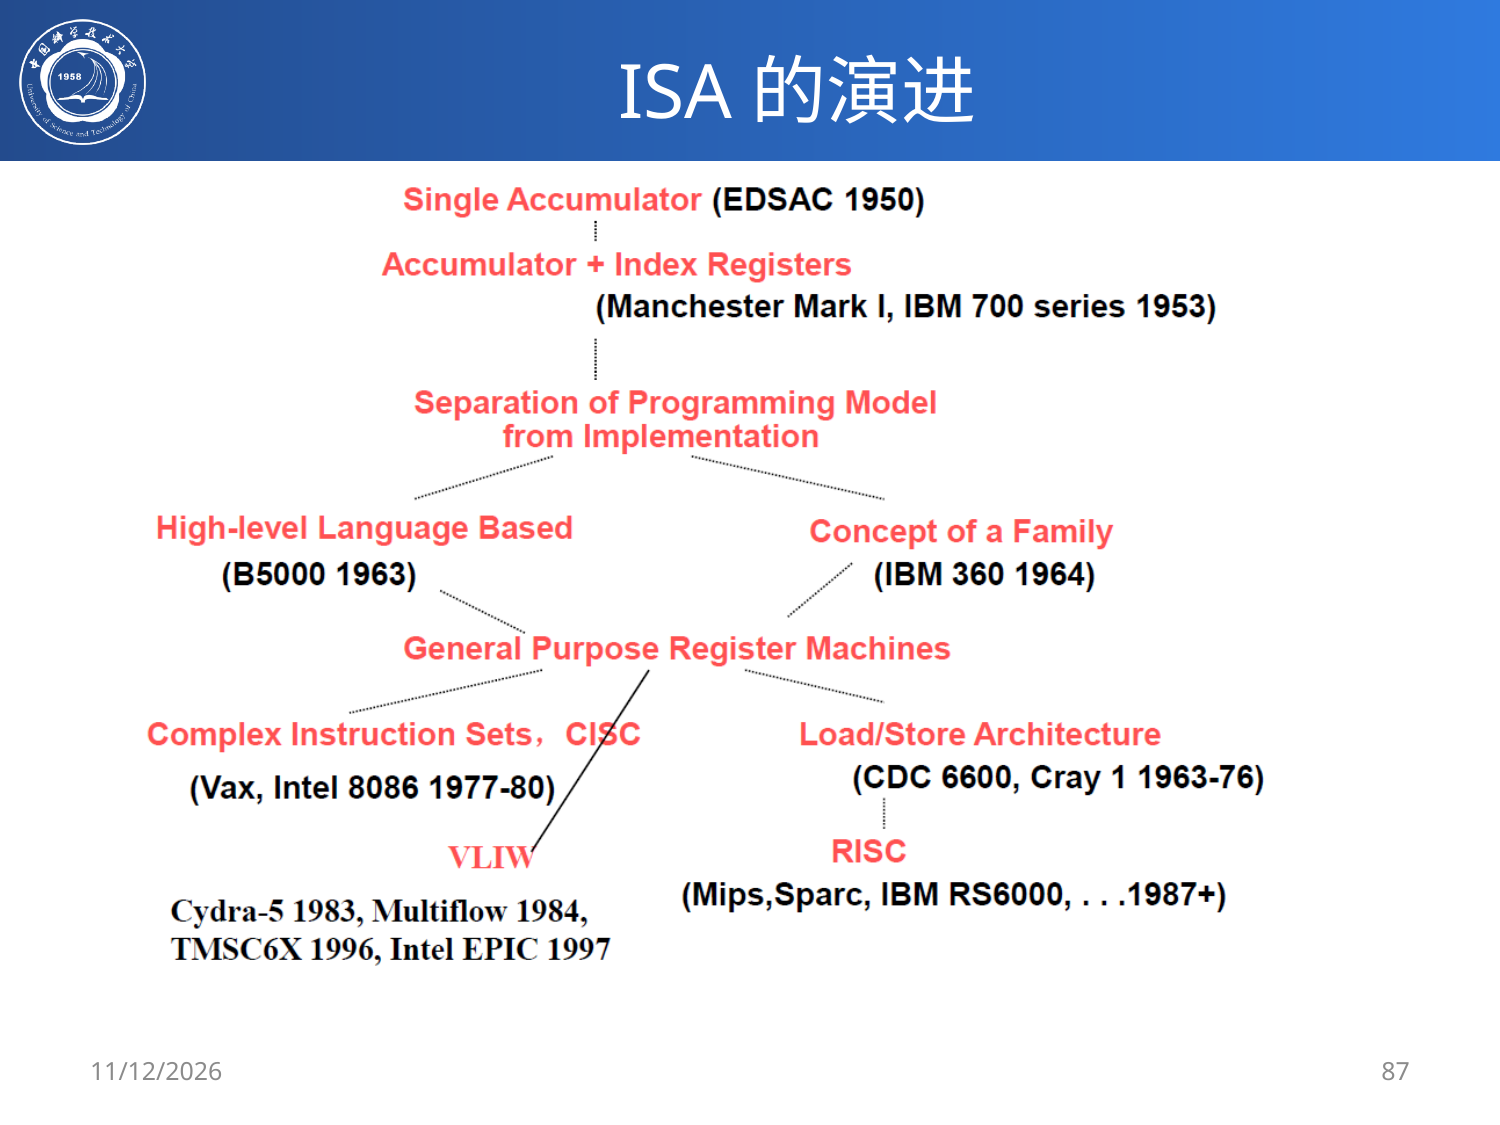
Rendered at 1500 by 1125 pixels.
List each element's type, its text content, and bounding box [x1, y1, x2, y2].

title ISA的演进 [169, 24, 1425, 153]
slide_number 87 [1074, 1042, 1425, 1103]
picture [135, 170, 1271, 983]
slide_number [75, 1042, 425, 1103]
picture [19, 19, 146, 145]
